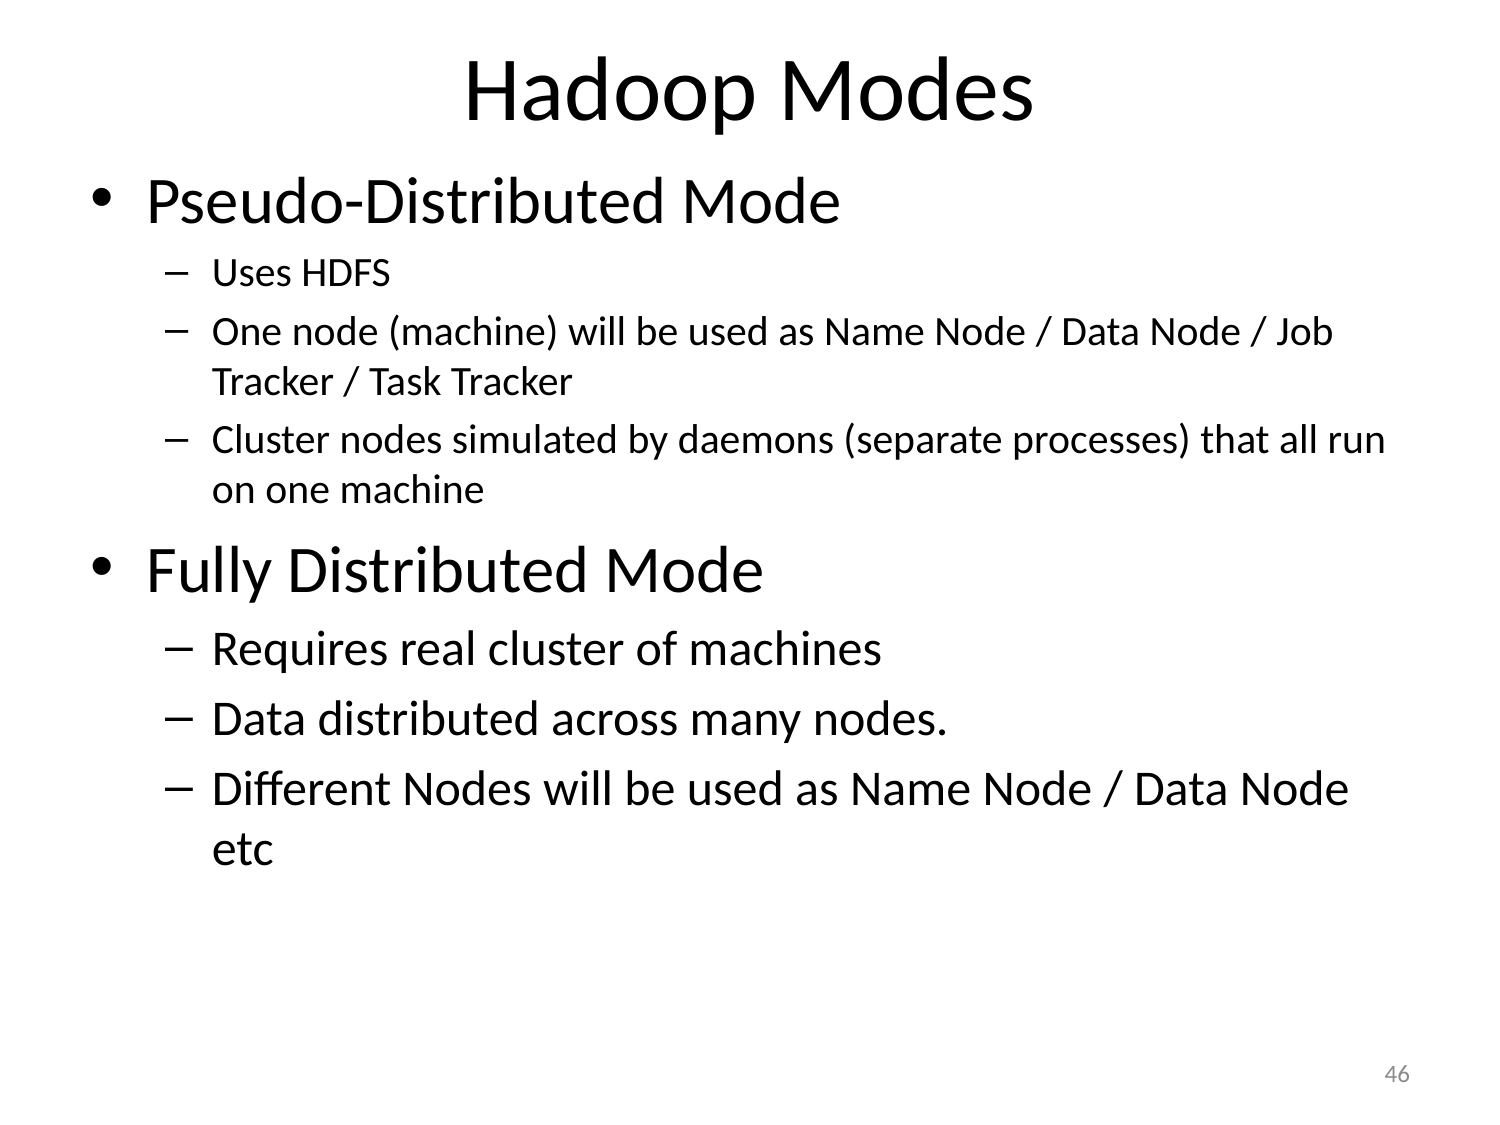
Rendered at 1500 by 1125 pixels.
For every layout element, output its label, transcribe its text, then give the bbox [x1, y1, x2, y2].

list Pseudo-Distributed Mode Uses HDFS One node (machine) will be used as Name Node / Data Node / Job Tracker / Task Tracker Cluster nodes simulated by daemons (separate processes) that all run on one machine Fully Distributed Mode Requires real cluster of machines Data distributed across many nodes. Different Nodes will be used as Name Node / Data Node etc [75, 149, 1425, 1024]
title Hadoop Modes [75, 19, 1425, 149]
slide_number 46 [1074, 1042, 1425, 1103]
